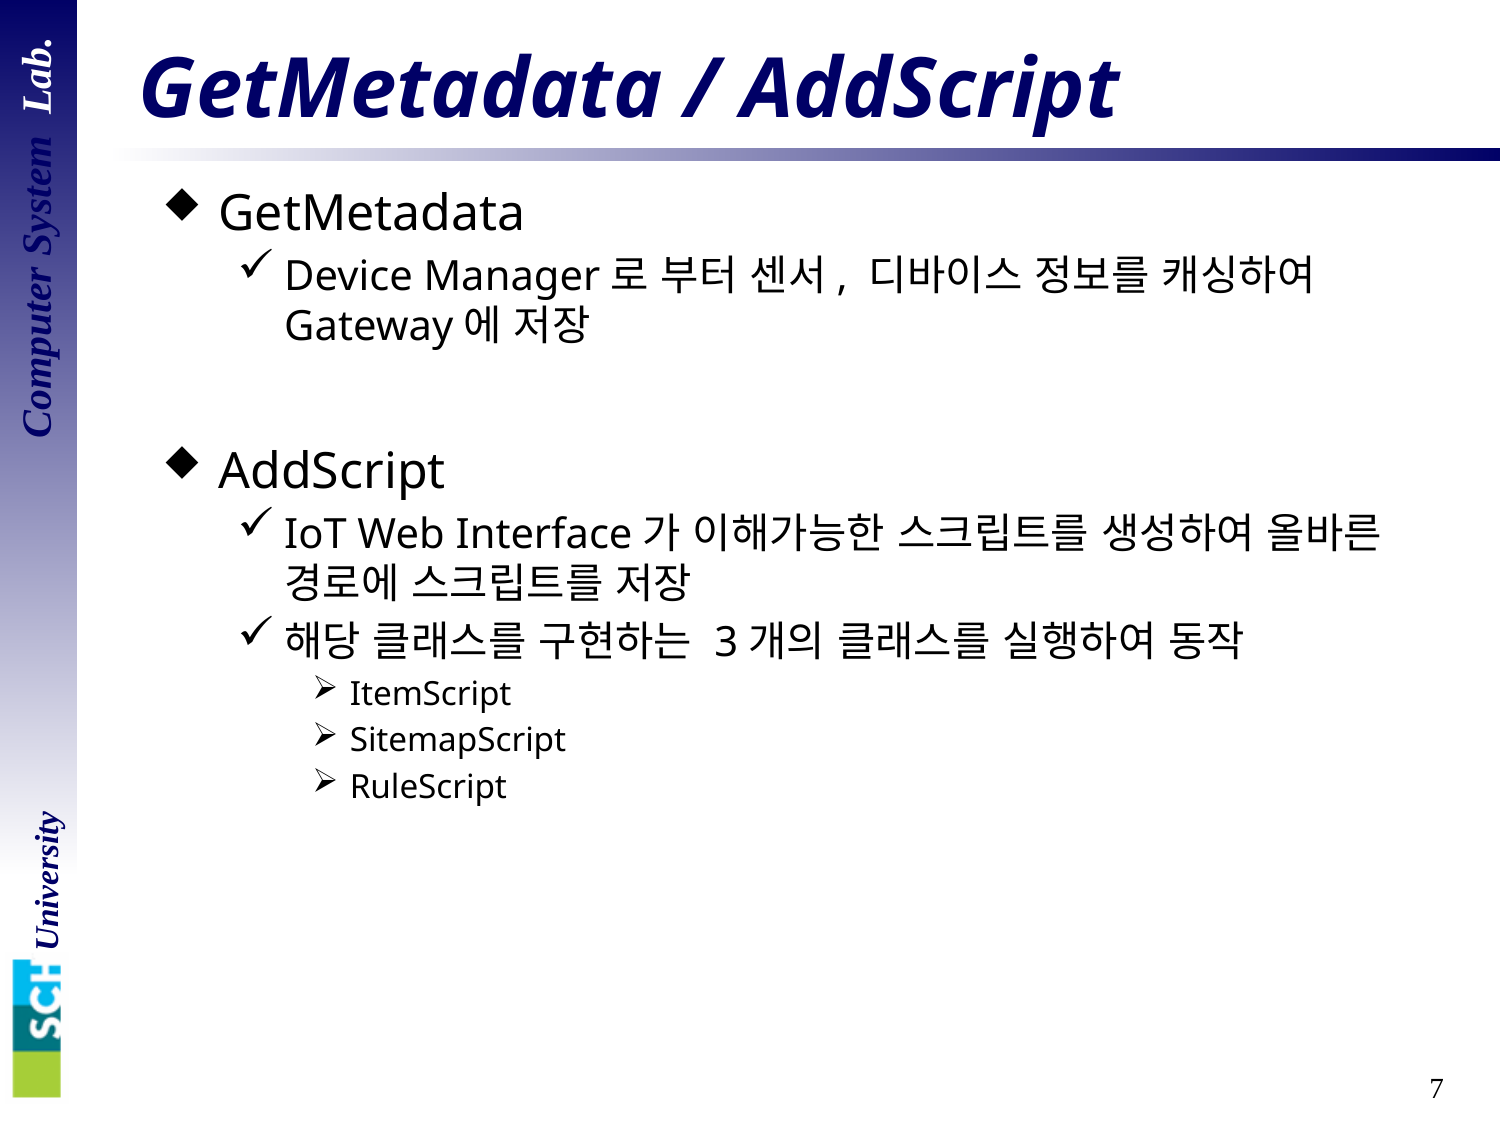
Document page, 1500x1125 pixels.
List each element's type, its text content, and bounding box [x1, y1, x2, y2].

list GetMetadata Device Manager로 부터 센서, 디바이스 정보를 캐싱하여 Gateway에 저장 AddScript IoT Web Interface가 이해가능한 스크립트를 생성하여 올바른 경로에 스크립트를 저장 해당 클래스를 구현하는 3개의 클래스를 실행하여 동작 ItemScript SitemapScript RuleScript [147, 172, 1469, 1100]
title GetMetadata / AddScript [123, 25, 1460, 143]
picture [5, 952, 69, 1104]
